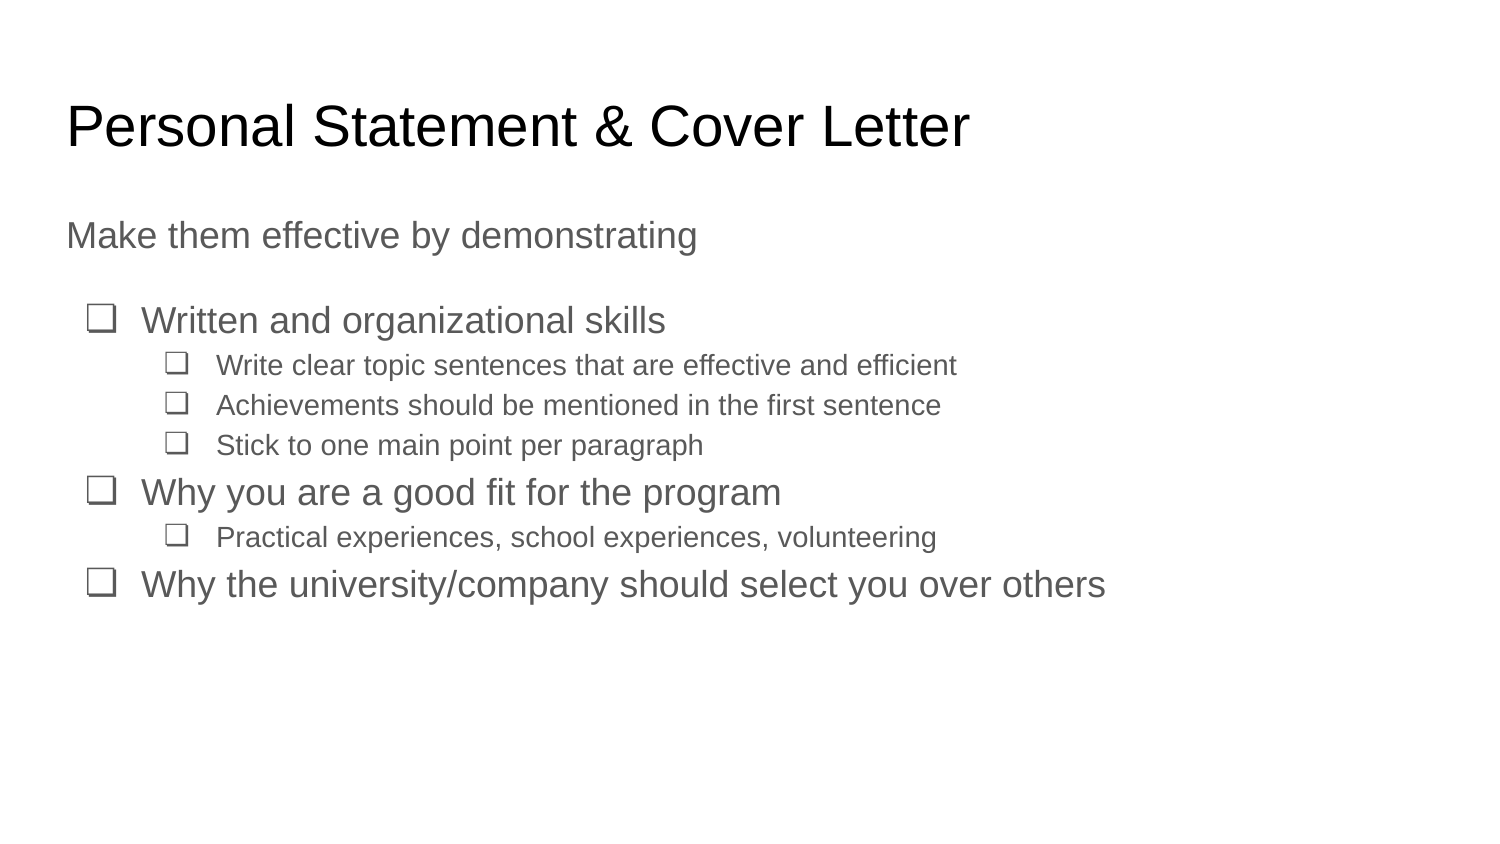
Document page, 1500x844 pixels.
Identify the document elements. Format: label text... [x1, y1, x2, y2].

list Make them effective by demonstrating Written and organizational skills Write clear topic sentences that are effective and efficient Achievements should be mentioned in the first sentence Stick to one main point per paragraph Why you are a good fit for the program Practical experiences, school experiences, volunteering Why the university/company should select you over others [51, 189, 1449, 750]
title Personal Statement & Cover Letter [51, 72, 1449, 167]
